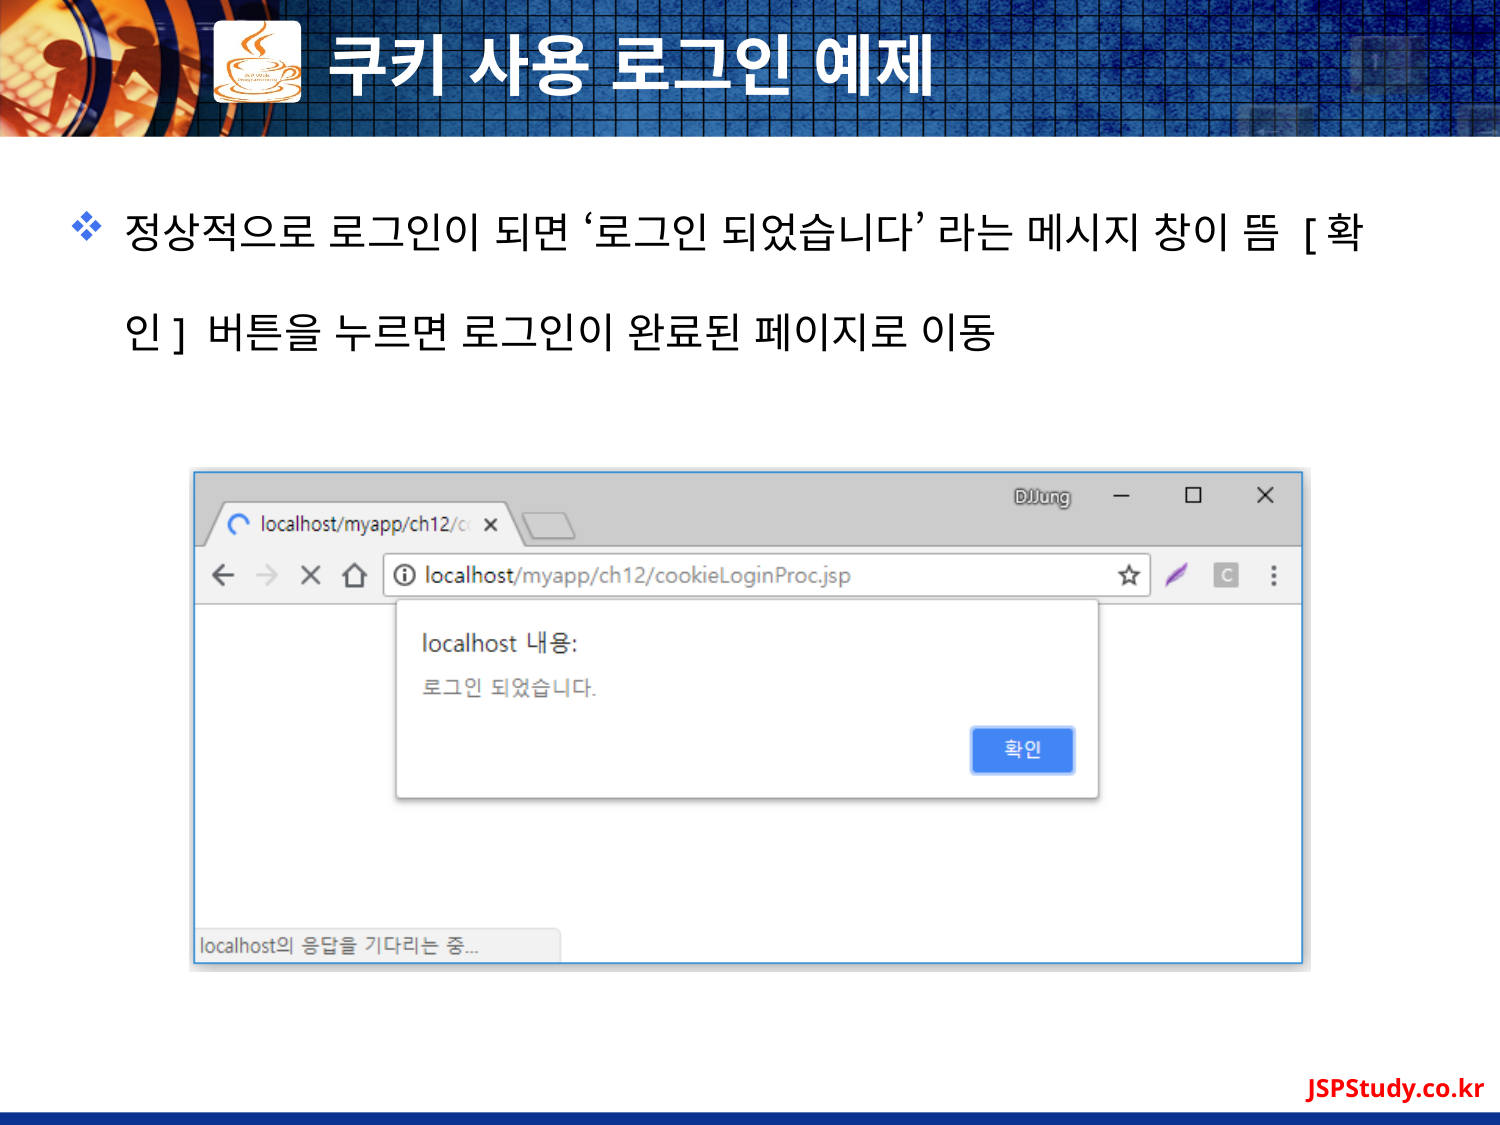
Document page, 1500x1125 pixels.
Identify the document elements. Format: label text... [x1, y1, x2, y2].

picture [189, 467, 1311, 972]
text_box 정상적으로 로그인이 되면 ‘로그인 되었습니다’ 라는 메시지 창이 뜸 [확인] 버튼을 누르면 로그인이 완료된 페이지로 이동 [53, 148, 1424, 386]
title 쿠키 사용 로그인 예제 [312, 17, 1388, 111]
footer JSPStudy.co.kr [1024, 1064, 1500, 1118]
picture [0, 0, 1500, 138]
